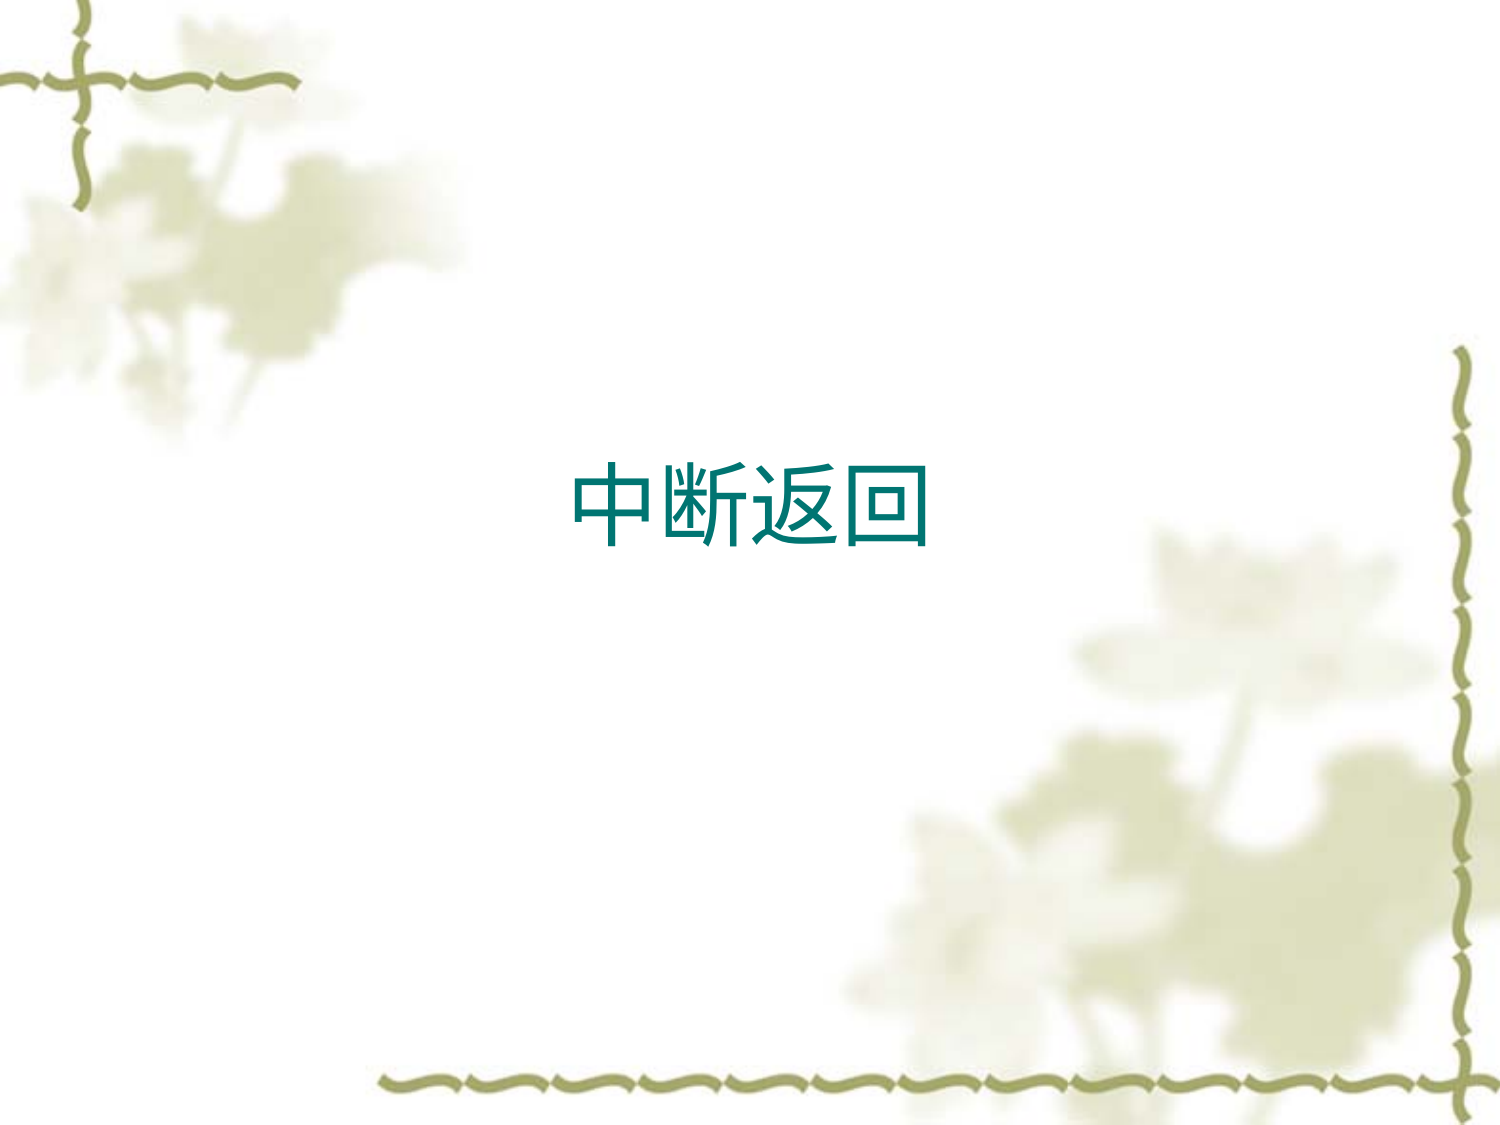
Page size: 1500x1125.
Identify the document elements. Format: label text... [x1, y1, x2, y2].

title 中断返回 [49, 408, 1451, 597]
picture [0, 0, 1500, 1125]
